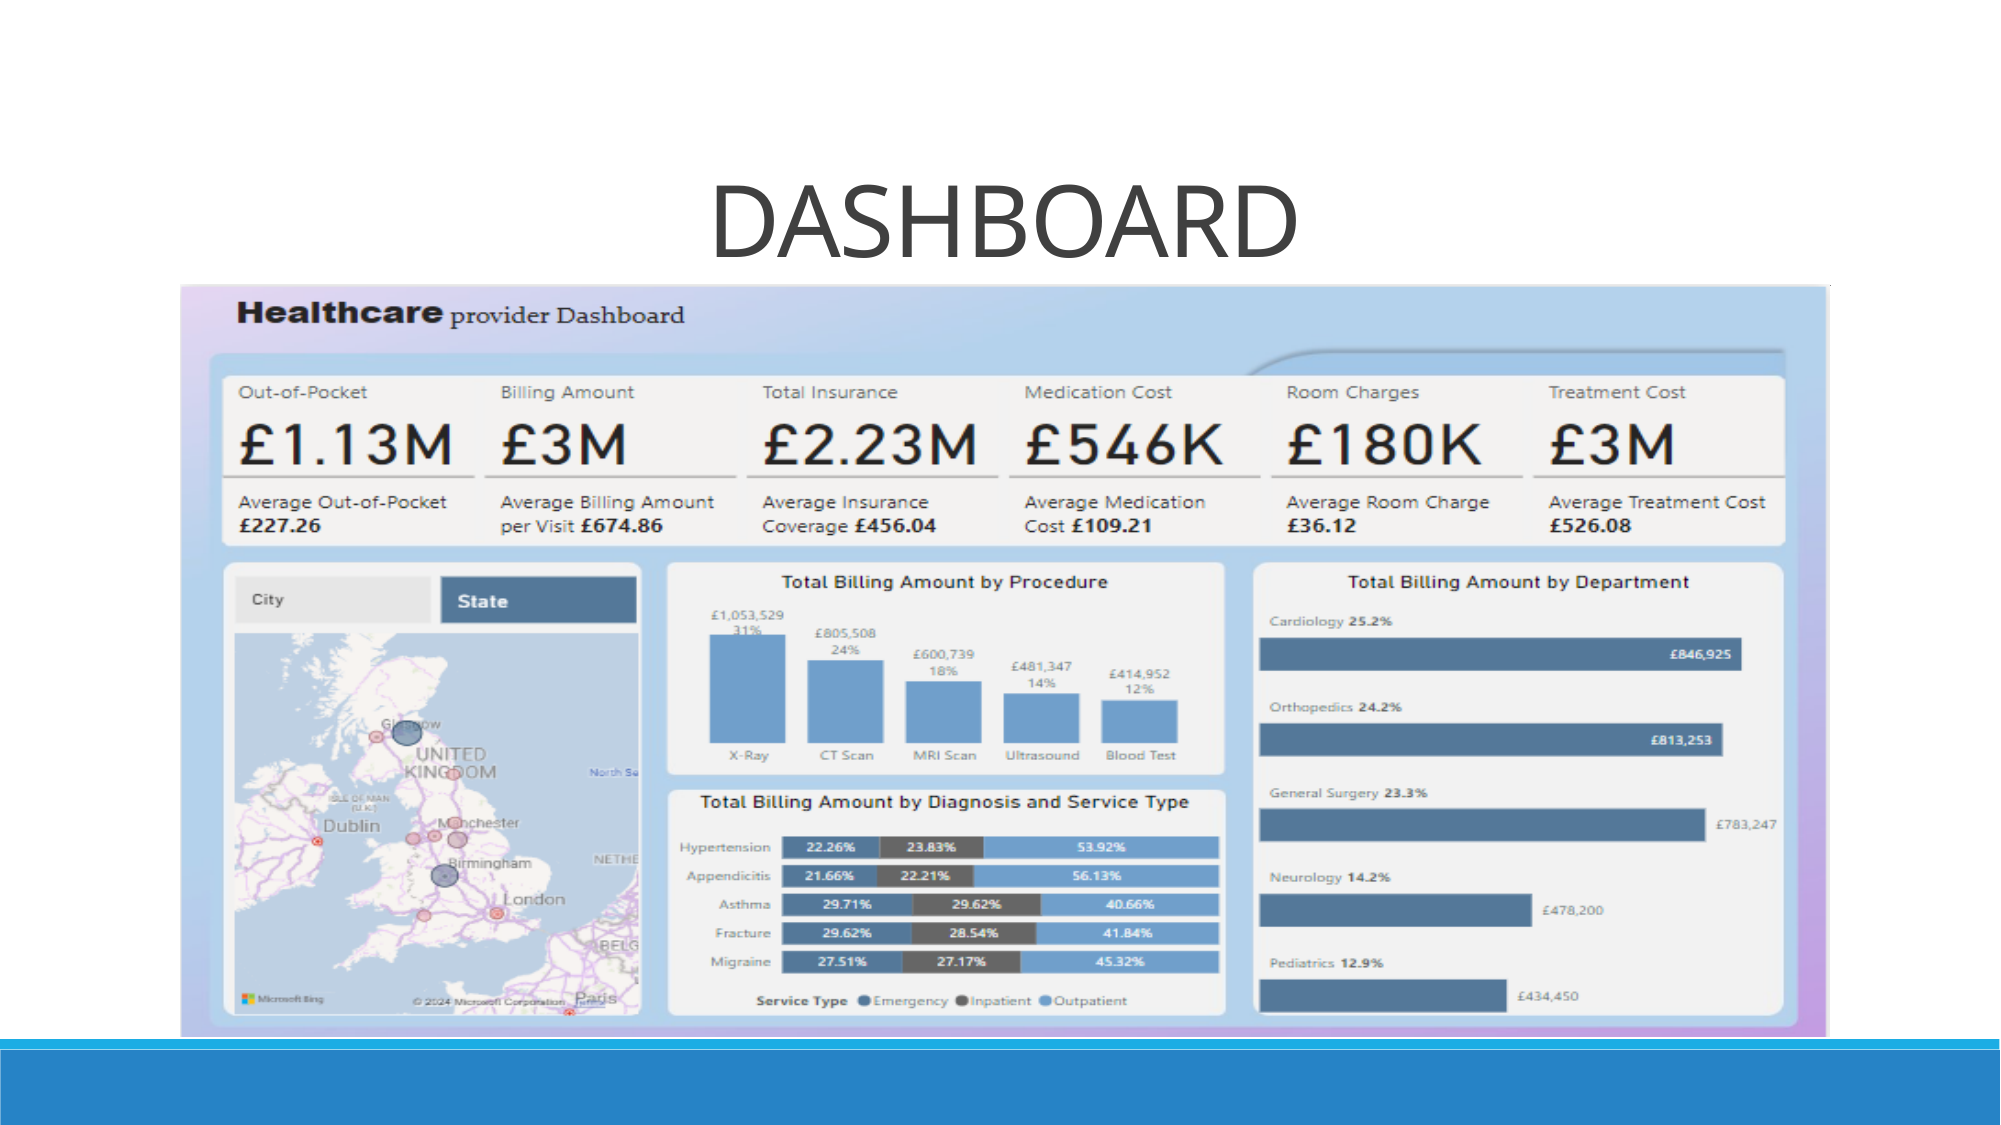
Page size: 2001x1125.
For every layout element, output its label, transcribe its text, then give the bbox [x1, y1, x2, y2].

picture [179, 284, 1831, 1038]
title DASHBOARD [180, 47, 1830, 283]
